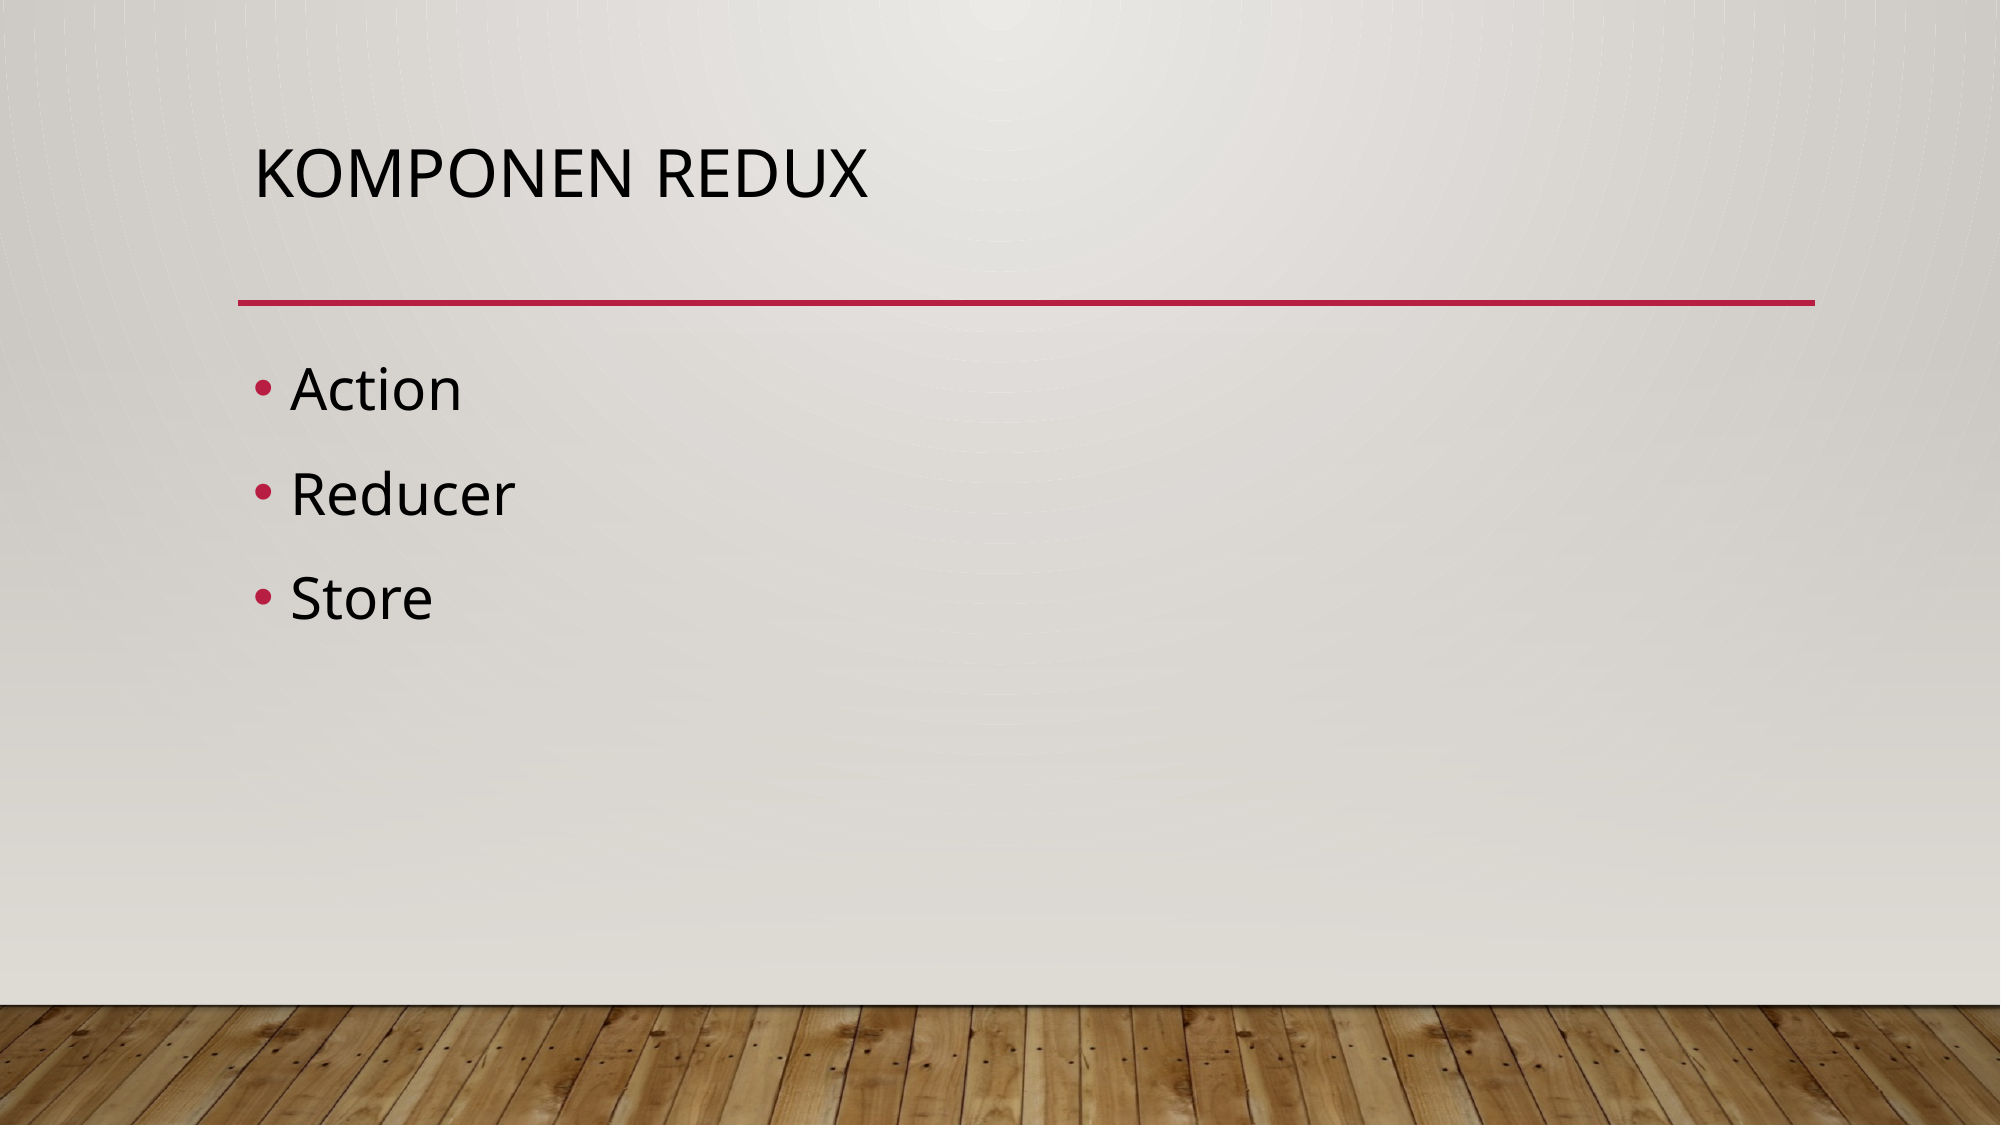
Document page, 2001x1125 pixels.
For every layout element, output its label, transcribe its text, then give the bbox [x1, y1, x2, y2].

picture [0, 1005, 2000, 1125]
list Action Reducer Store [238, 330, 1814, 897]
title Komponen Redux [238, 131, 1814, 305]
